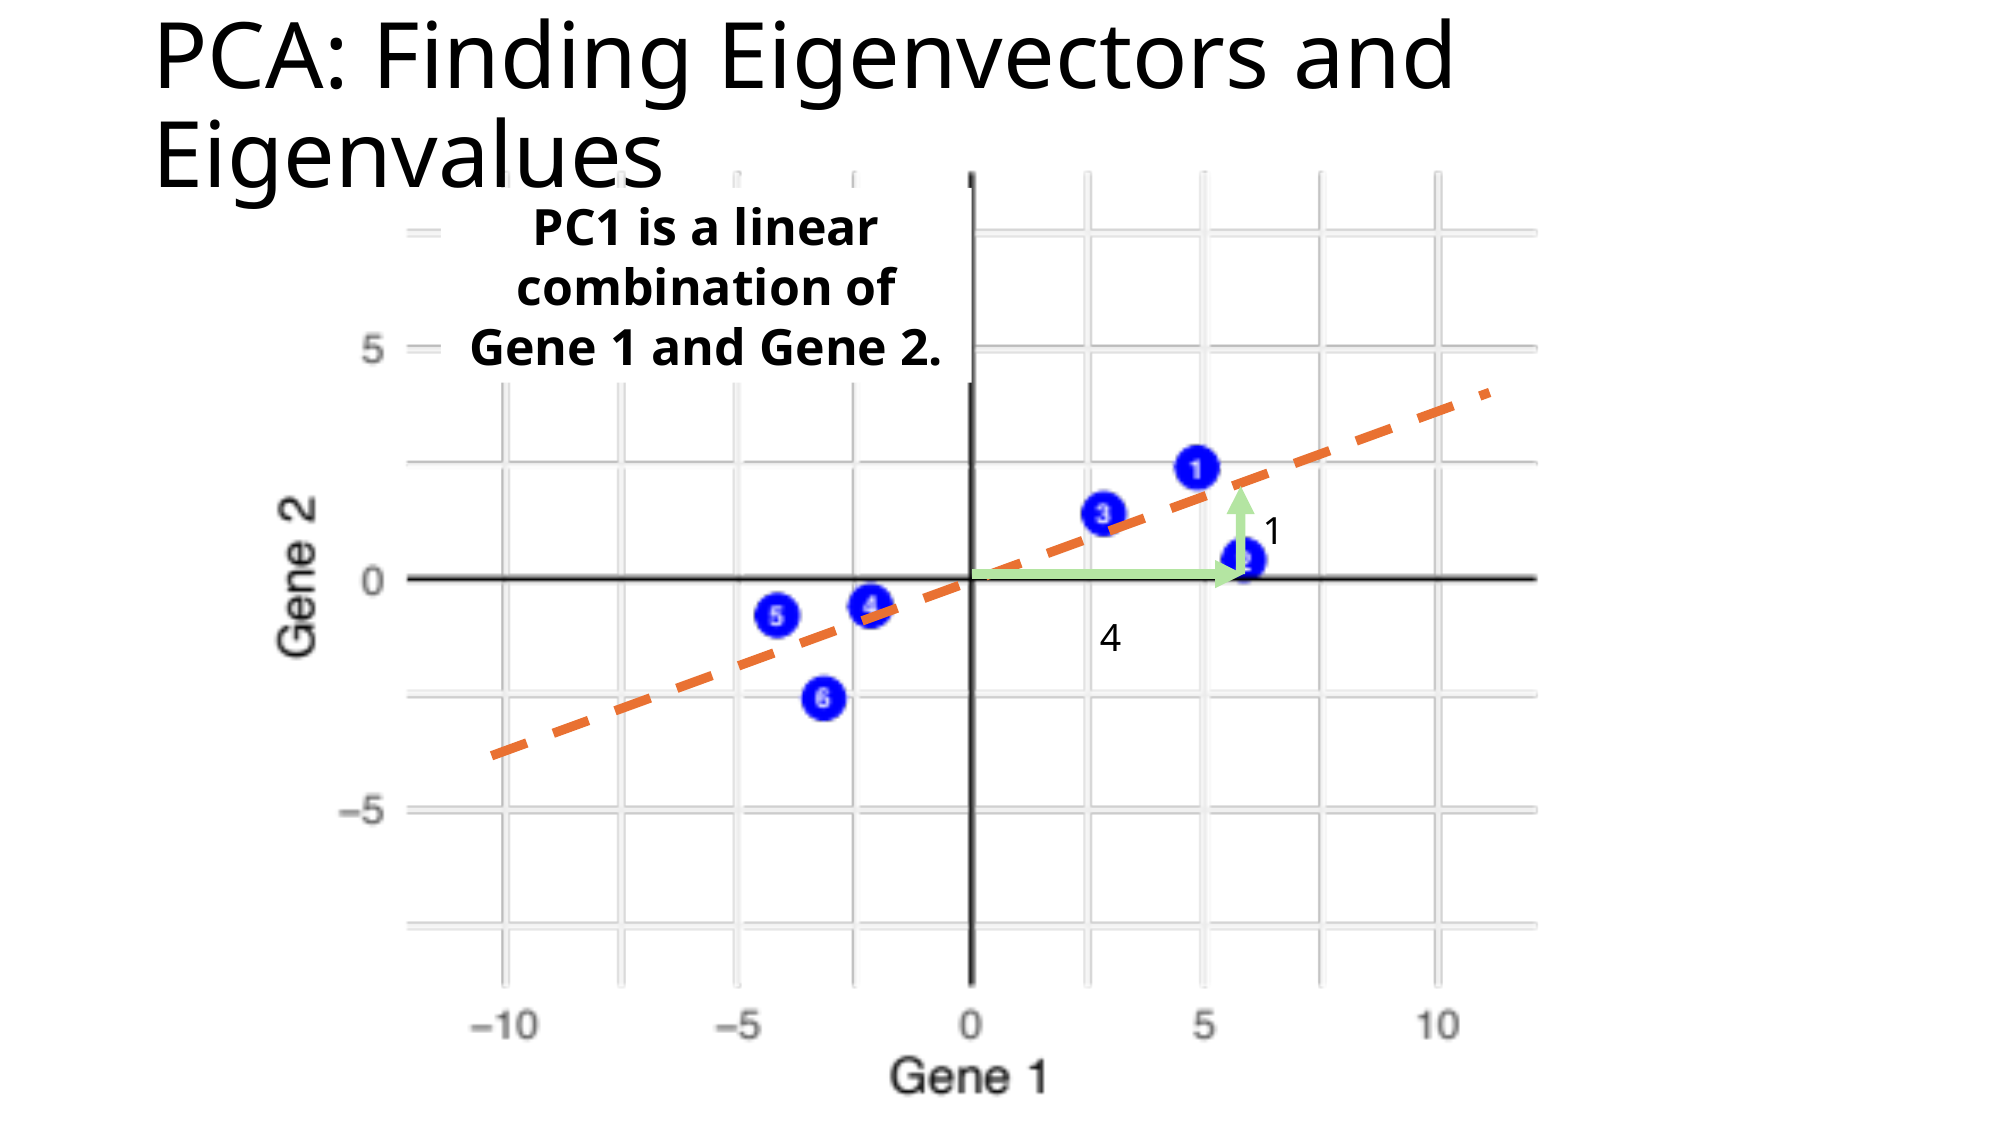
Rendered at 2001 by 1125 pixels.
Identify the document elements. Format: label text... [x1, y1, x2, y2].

title PCA: Finding Eigenvectors and Eigenvalues [137, 0, 1863, 218]
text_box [490, 391, 1491, 757]
picture [254, 149, 1556, 1125]
